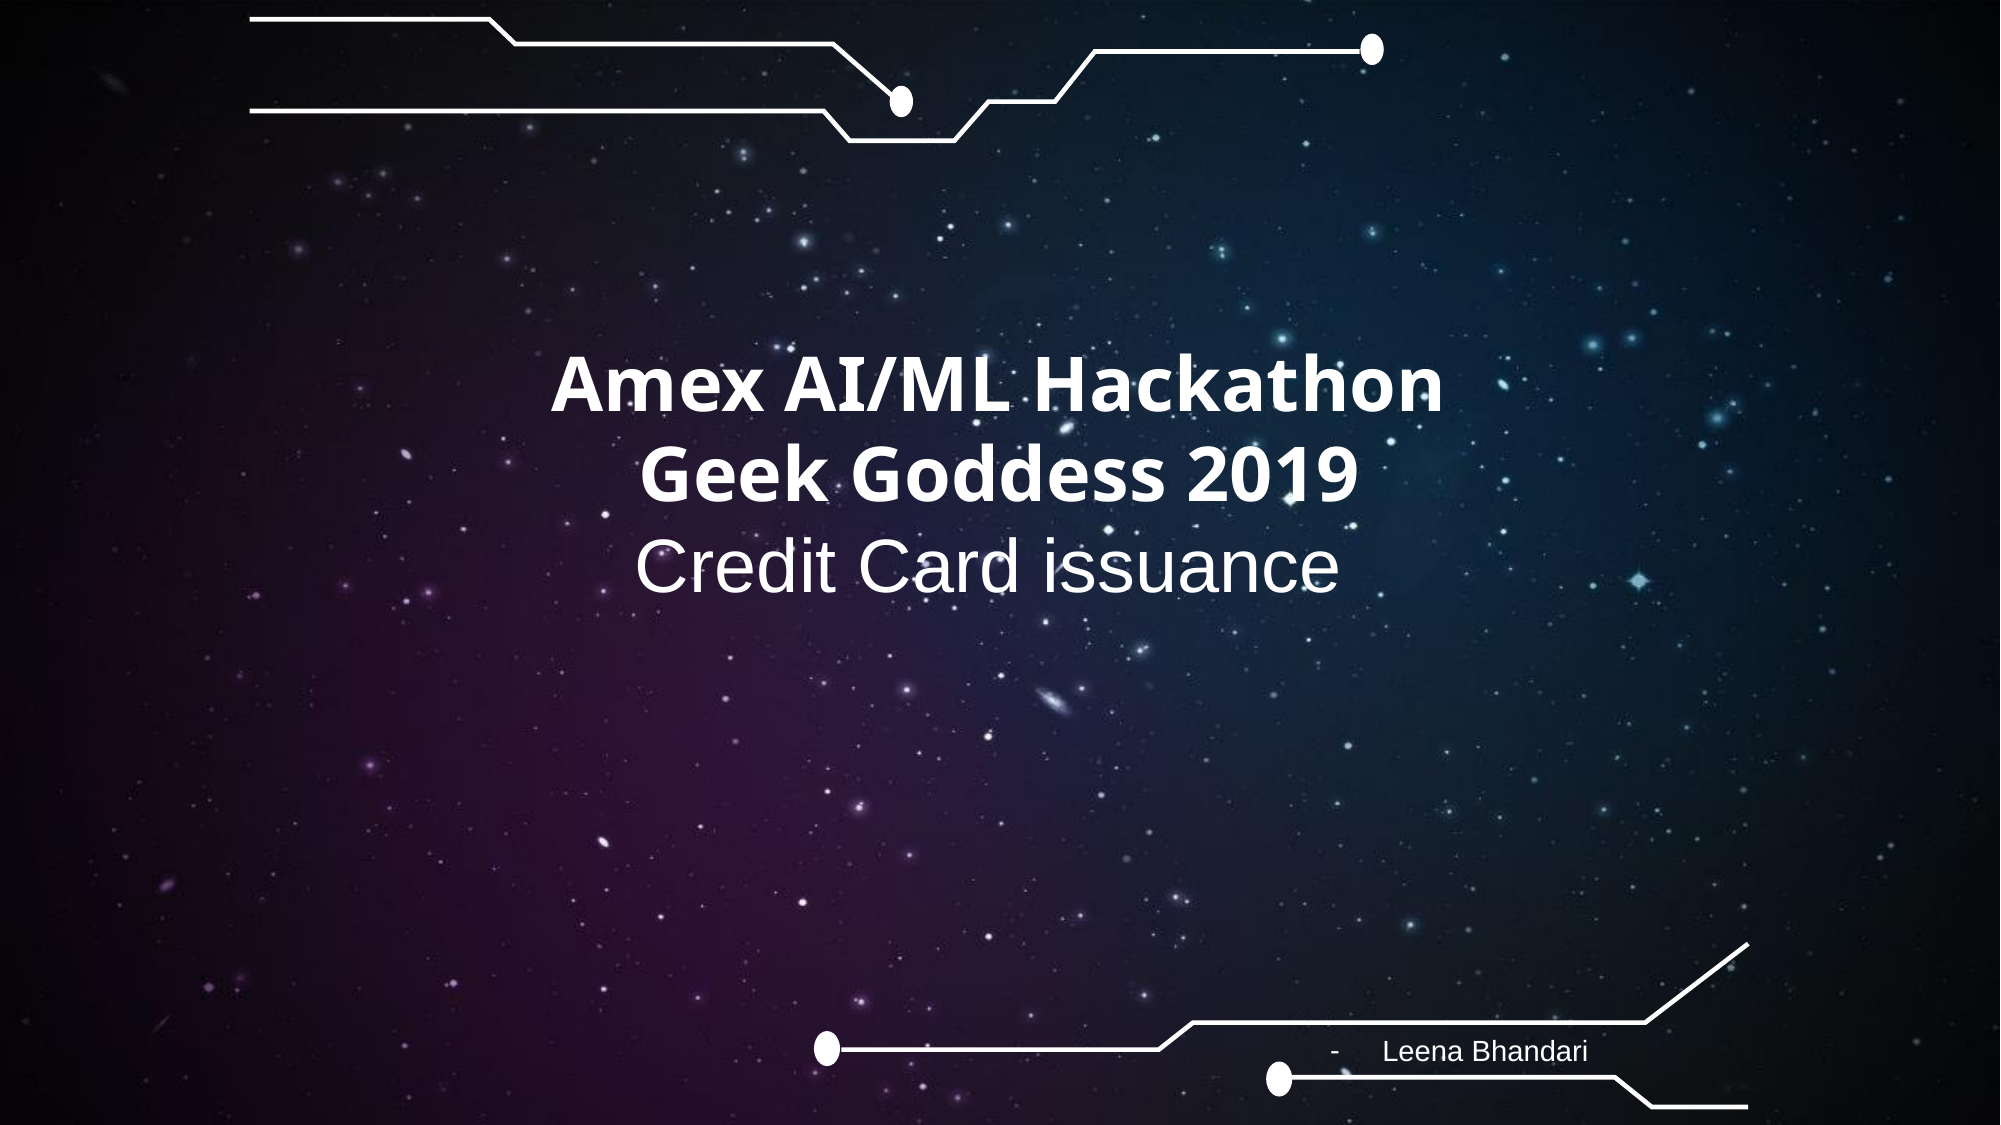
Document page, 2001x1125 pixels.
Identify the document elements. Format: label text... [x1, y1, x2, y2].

text_box [1360, 33, 1384, 66]
text_box [1293, 1077, 1749, 1107]
text_box [443, 154, 1556, 423]
text_box [1266, 1061, 1293, 1097]
text_box [889, 85, 914, 118]
text_box [249, 51, 1360, 141]
picture [0, 0, 2000, 1125]
text_box [442, 611, 1556, 969]
text_box Amex AI/ML Hackathon Geek Goddess 2019 Credit Card issuance [324, 423, 1674, 611]
text_box [813, 1031, 841, 1067]
text_box [249, 19, 871, 84]
text_box Leena Bhandari [1292, 1017, 1676, 1062]
text_box [841, 943, 1749, 1050]
